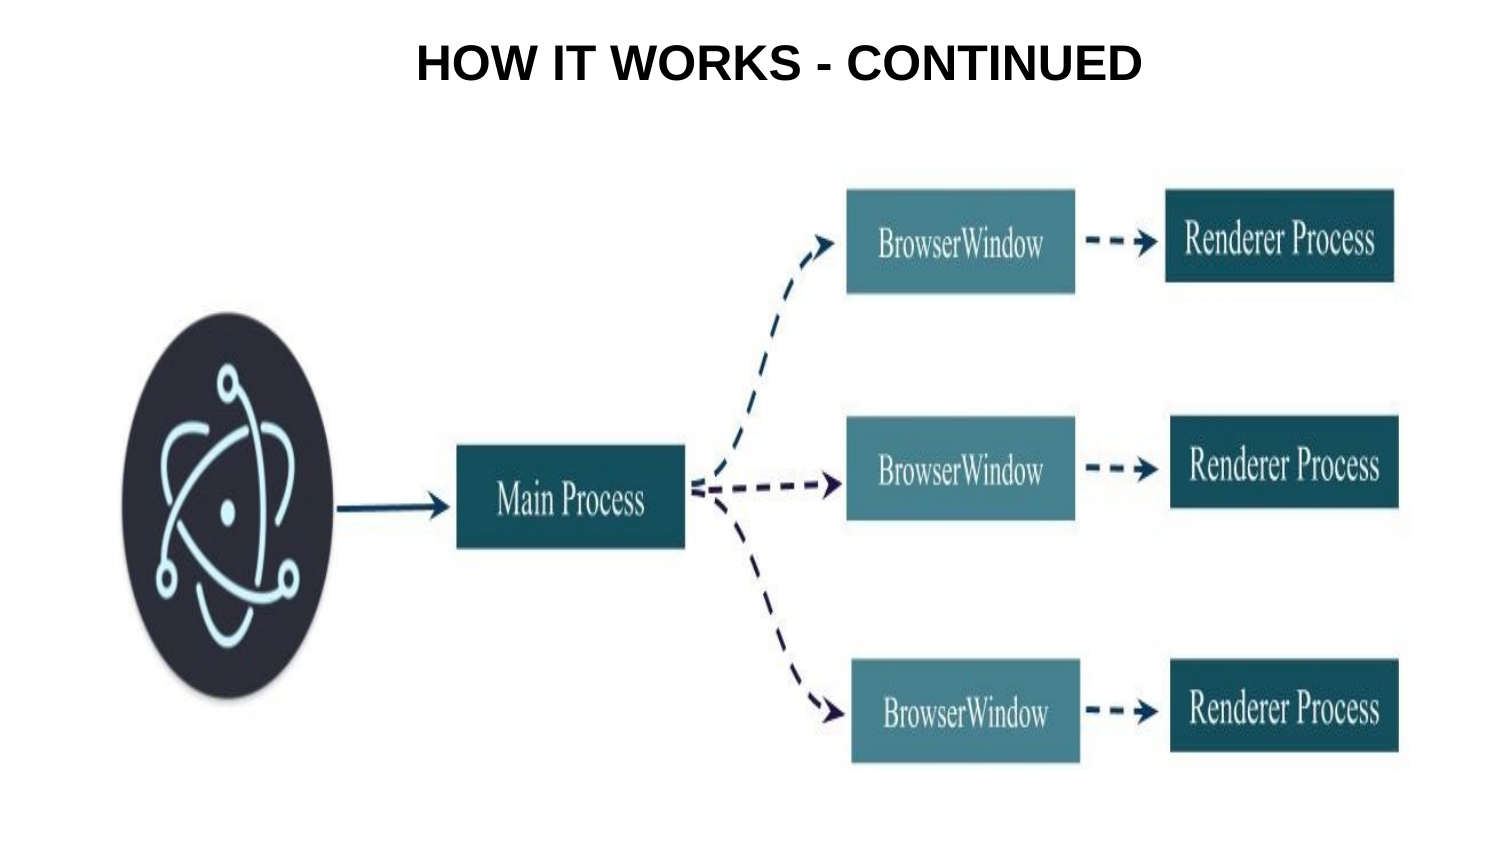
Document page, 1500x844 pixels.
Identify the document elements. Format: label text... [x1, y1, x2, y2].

picture [110, 168, 1415, 783]
list HOW IT WORKS - CONTINUED [279, 31, 1243, 123]
